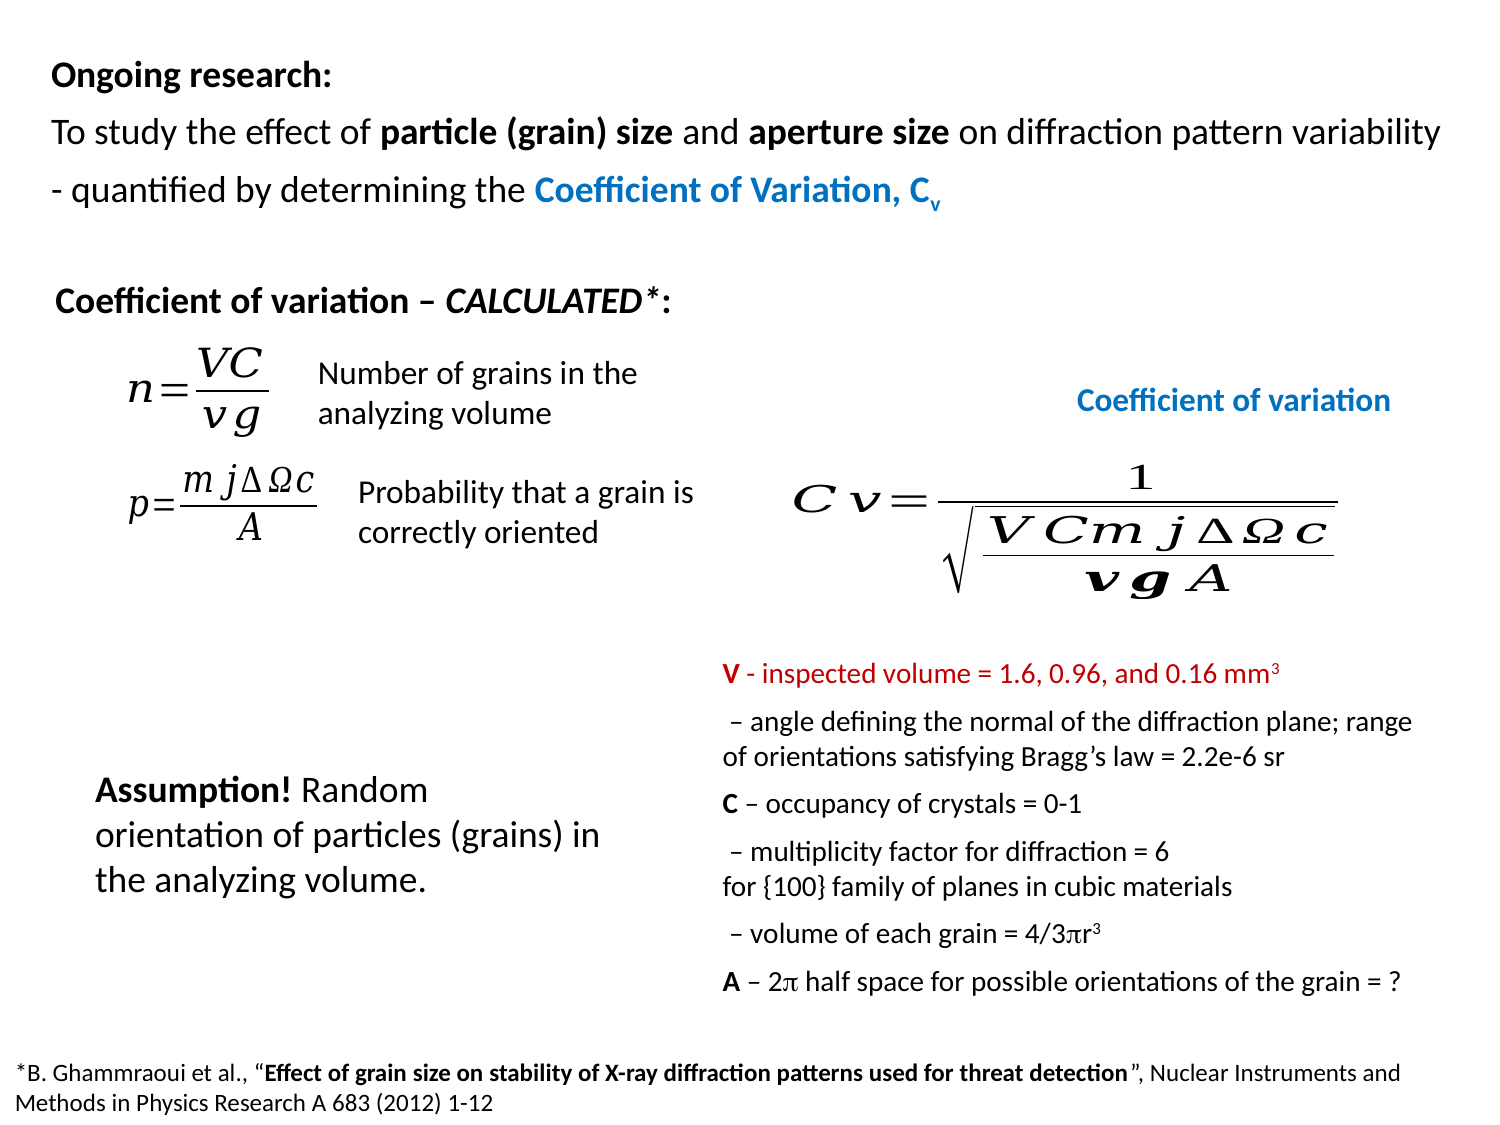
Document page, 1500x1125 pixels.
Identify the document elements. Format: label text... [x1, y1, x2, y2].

text_box *B. Ghammraoui et al., “Effect of grain size on stability of X-ray diffraction patterns used for threat detection”, Nuclear Instruments and Methods in Physics Research A 683 (2012) 1-12 [0, 1049, 1500, 1124]
text_box Coefficient of variation [1062, 370, 1407, 426]
text_box Assumption! Random orientation of particles (grains) in the analyzing volume. [80, 757, 621, 908]
text_box Ongoing research: To study the effect of particle (grain) size and aperture size on diffraction pattern variability - quantified by determining the Coefficient of Variation, Cv [36, 42, 1467, 224]
text_box Coefficient of variation – calculated*: [40, 268, 733, 329]
text_box Probability that a grain is correctly oriented [343, 462, 764, 558]
text_box Number of grains in the analyzing volume [303, 343, 699, 439]
